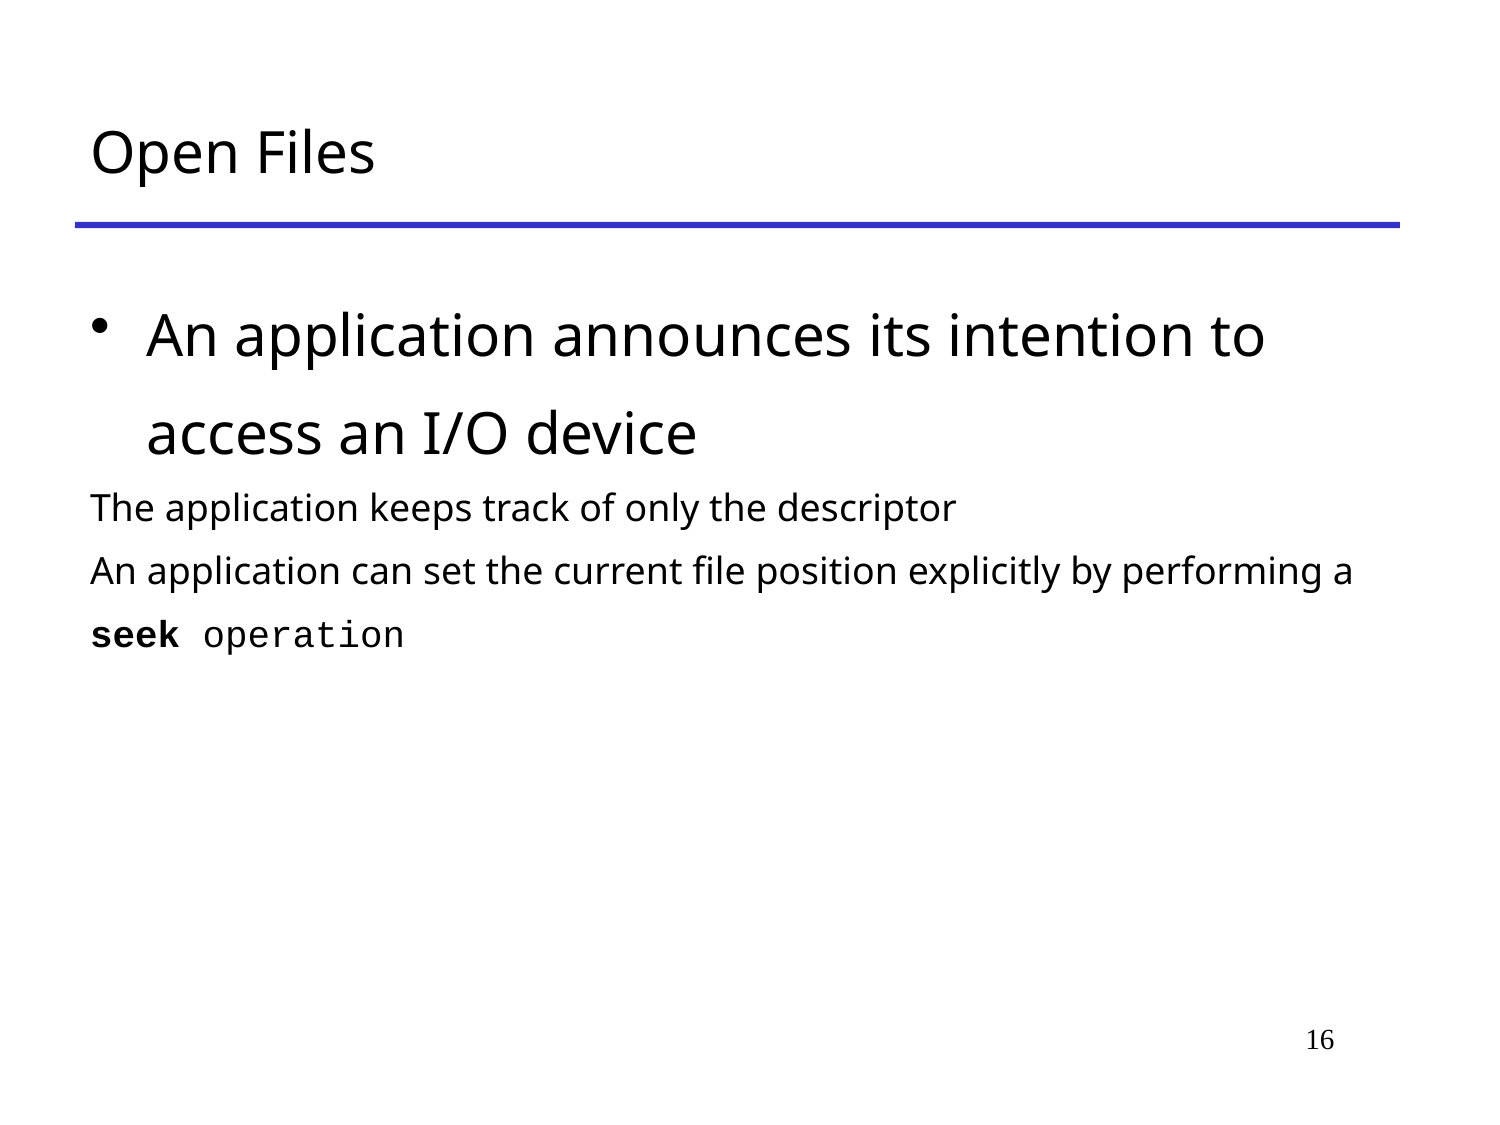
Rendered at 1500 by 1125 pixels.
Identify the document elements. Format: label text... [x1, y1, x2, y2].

list An application announces its intention to access an I/O device The application keeps track of only the descriptor An application can set the current file position explicitly by performing a seek operation [75, 262, 1438, 988]
slide_number 16 [1137, 1012, 1351, 1088]
title Open Files [75, 75, 1400, 225]
